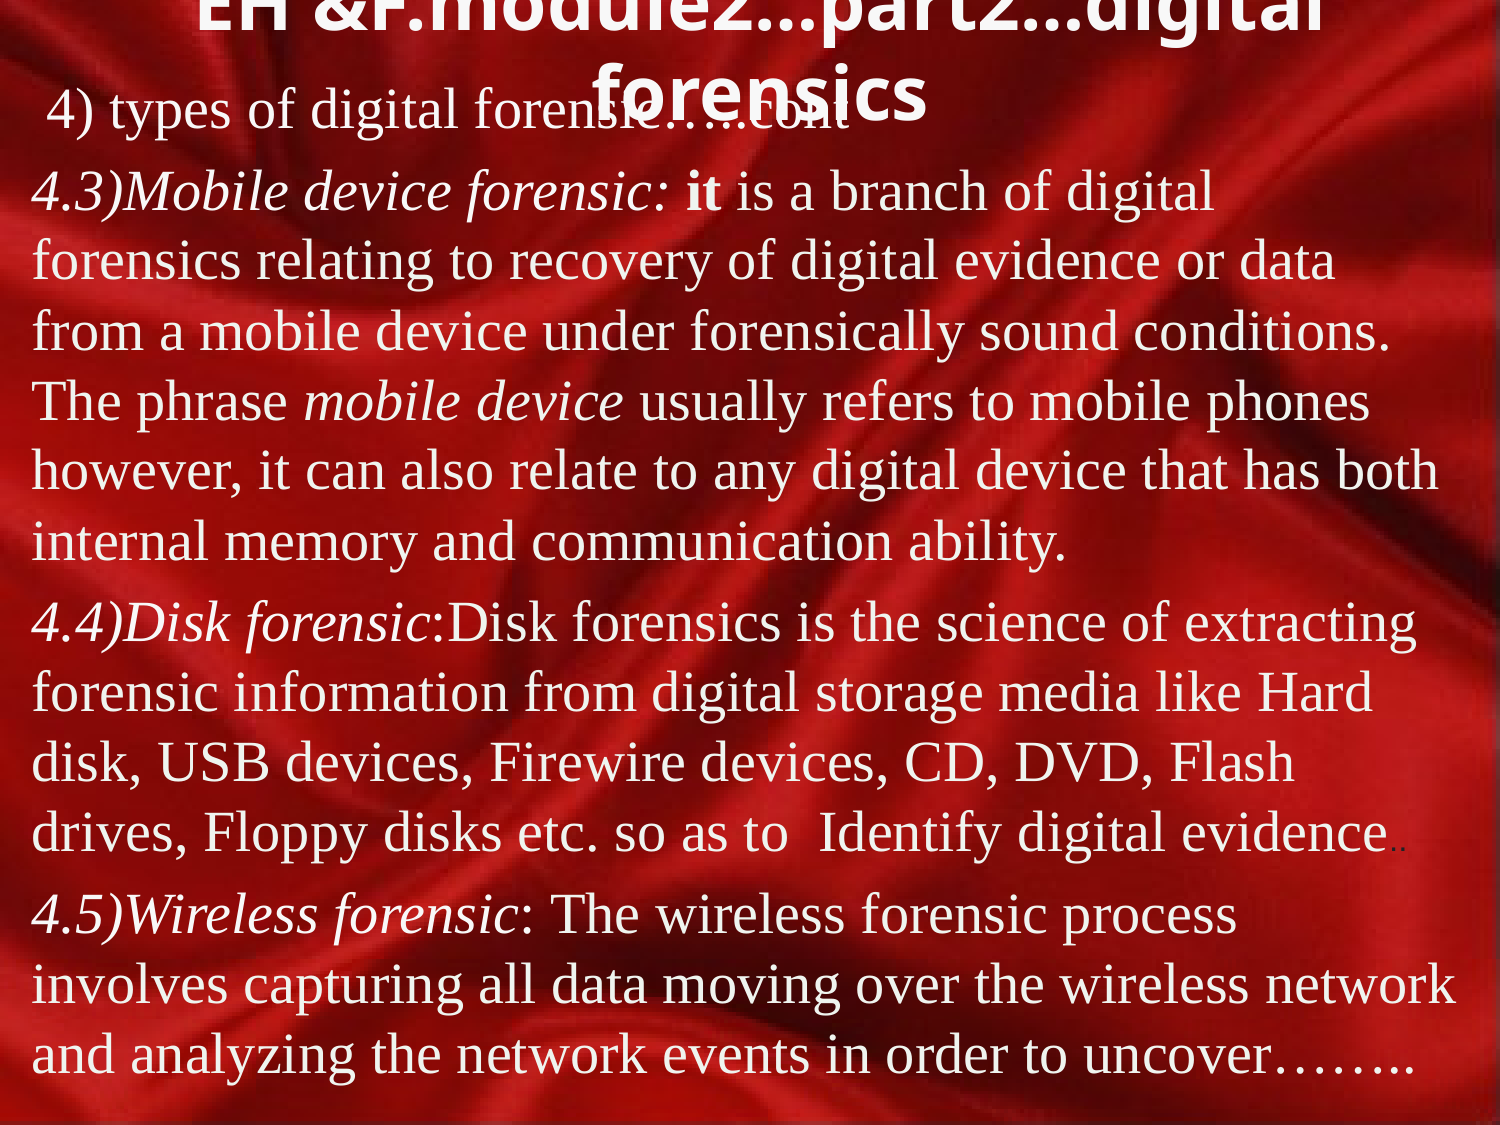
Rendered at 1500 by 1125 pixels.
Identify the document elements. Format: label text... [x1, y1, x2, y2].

title EH &F.module2…part2…digital forensics [37, 16, 1484, 75]
picture [0, 0, 1500, 1125]
list 4) types of digital forensic…..cont 4.3)Mobile device forensic: it is a branch of digital forensics relating to recovery of digital evidence or data from a mobile device under forensically sound conditions. The phrase mobile device usually refers to mobile phones however, it can also relate to any digital device that has both internal memory and communication ability. 4.4)Disk forensic:Disk forensics is the science of extracting forensic information from digital storage media like Hard disk, USB devices, Firewire devices, CD, DVD, Flash drives, Floppy disks etc. so as to Identify digital evidence.. 4.5)Wireless forensic: The wireless forensic process involves capturing all data moving over the wireless network and analyzing the network events in order to uncover…….. [16, 62, 1478, 1088]
